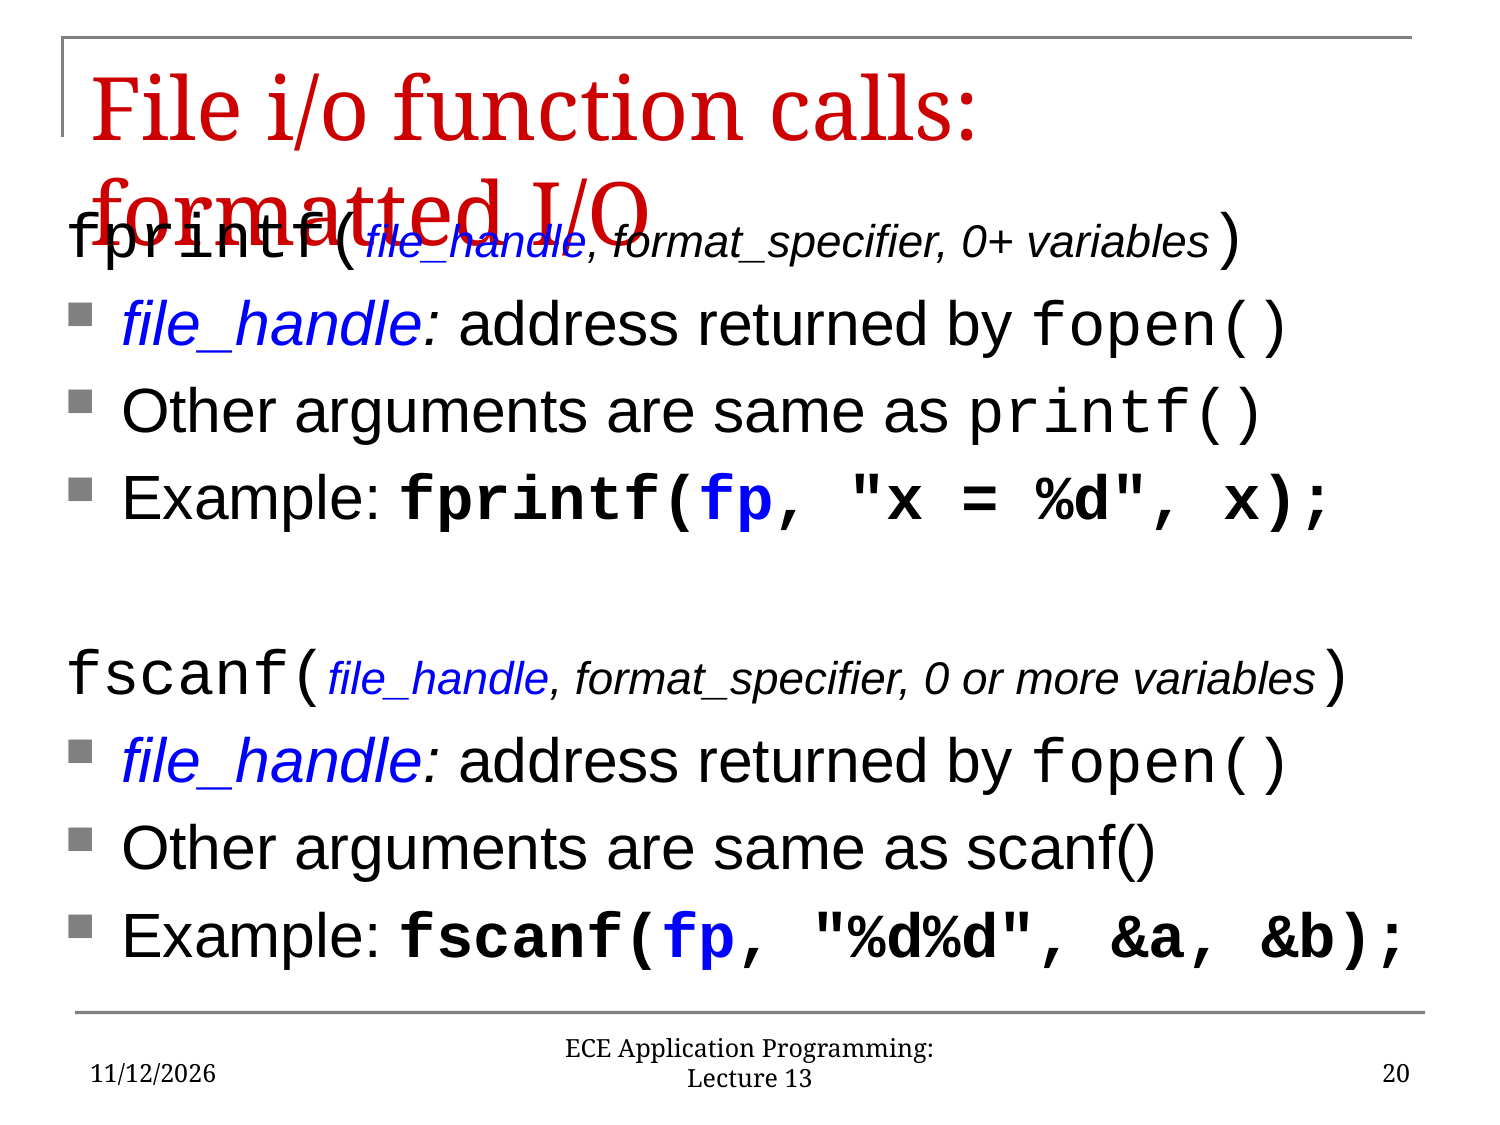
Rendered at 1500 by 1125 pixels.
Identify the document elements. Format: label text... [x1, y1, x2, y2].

footer ECE Application Programming: Lecture 13 [512, 1024, 988, 1101]
title File i/o function calls: formatted I/O [75, 45, 1425, 163]
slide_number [74, 1023, 426, 1100]
slide_number 20 [1074, 1023, 1426, 1100]
list fprintf(file_handle, format_specifier, 0+ variables) file_handle: address returned by fopen() Other arguments are same as printf() Example: fprintf(fp, "x = %d", x); fscanf(file_handle, format_specifier, 0 or more variables) file_handle: address returned by fopen() Other arguments are same as scanf() Example: fscanf(fp, "%d%d", &a, &b); [50, 187, 1450, 1006]
